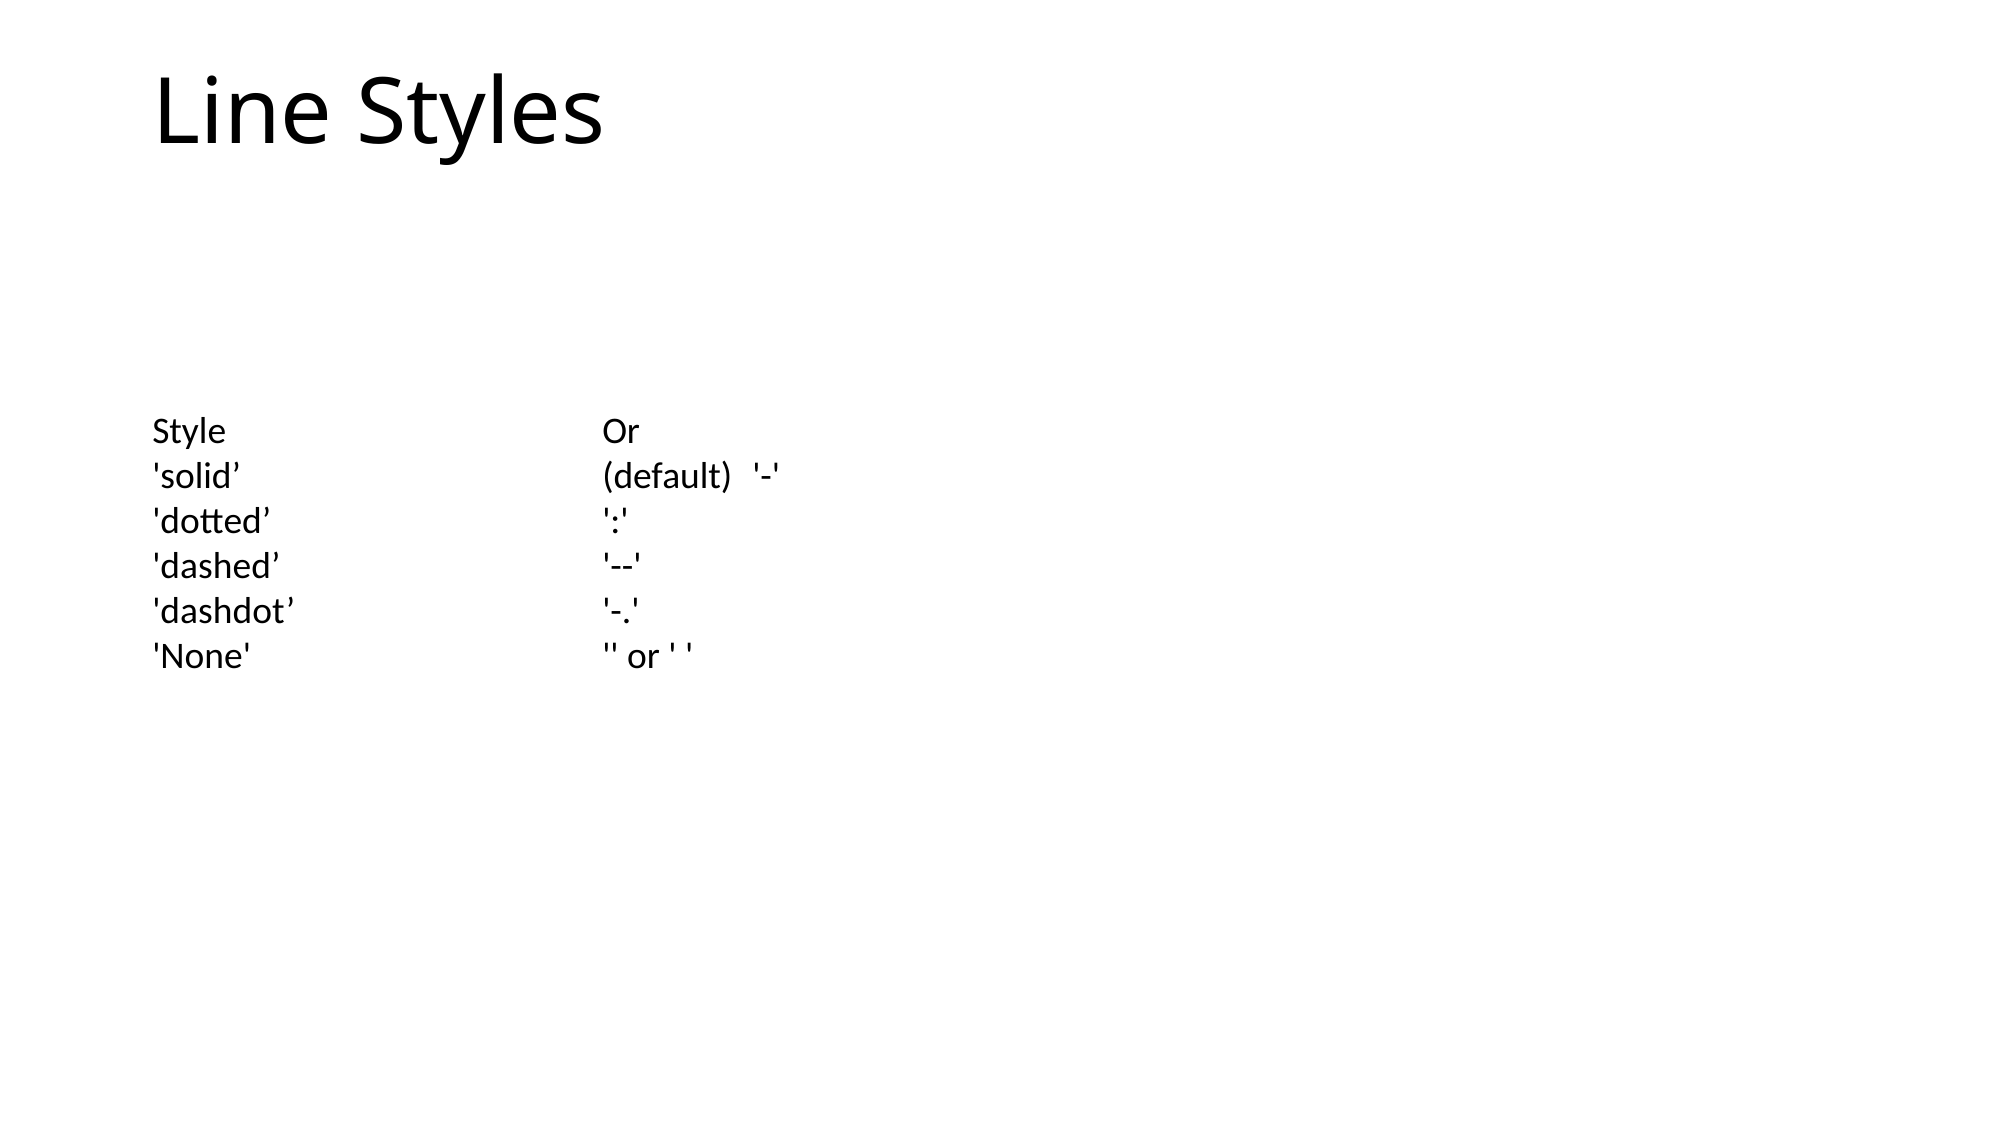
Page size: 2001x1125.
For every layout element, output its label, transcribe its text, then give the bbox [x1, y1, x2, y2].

text_box Style Or 'solid’ (default) '-' 'dotted’ ':' 'dashed’ '--' 'dashdot’ '-.' 'None' '' or ' ' [137, 398, 979, 684]
title Line Styles [137, 59, 1863, 278]
